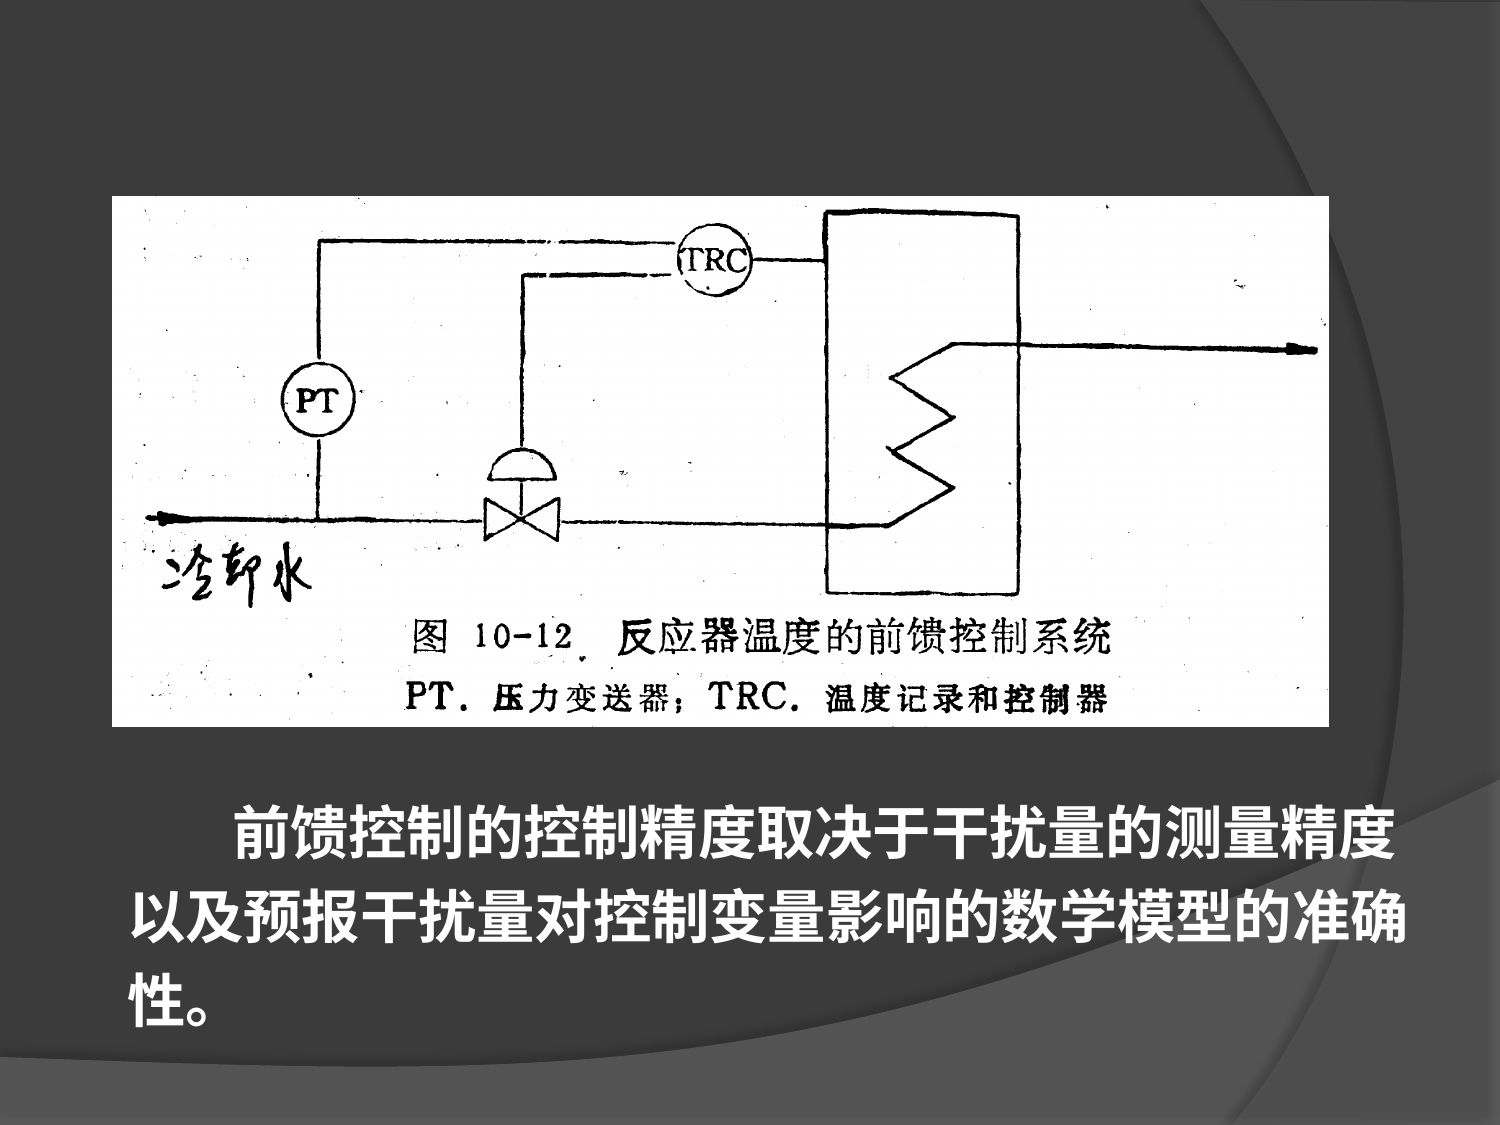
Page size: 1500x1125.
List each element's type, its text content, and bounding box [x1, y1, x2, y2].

text_box 前馈控制的控制精度取决于干扰量的测量精度以及预报干扰量对控制变量影响的数学模型的准确性。 [112, 774, 1424, 1042]
picture [111, 196, 1330, 727]
